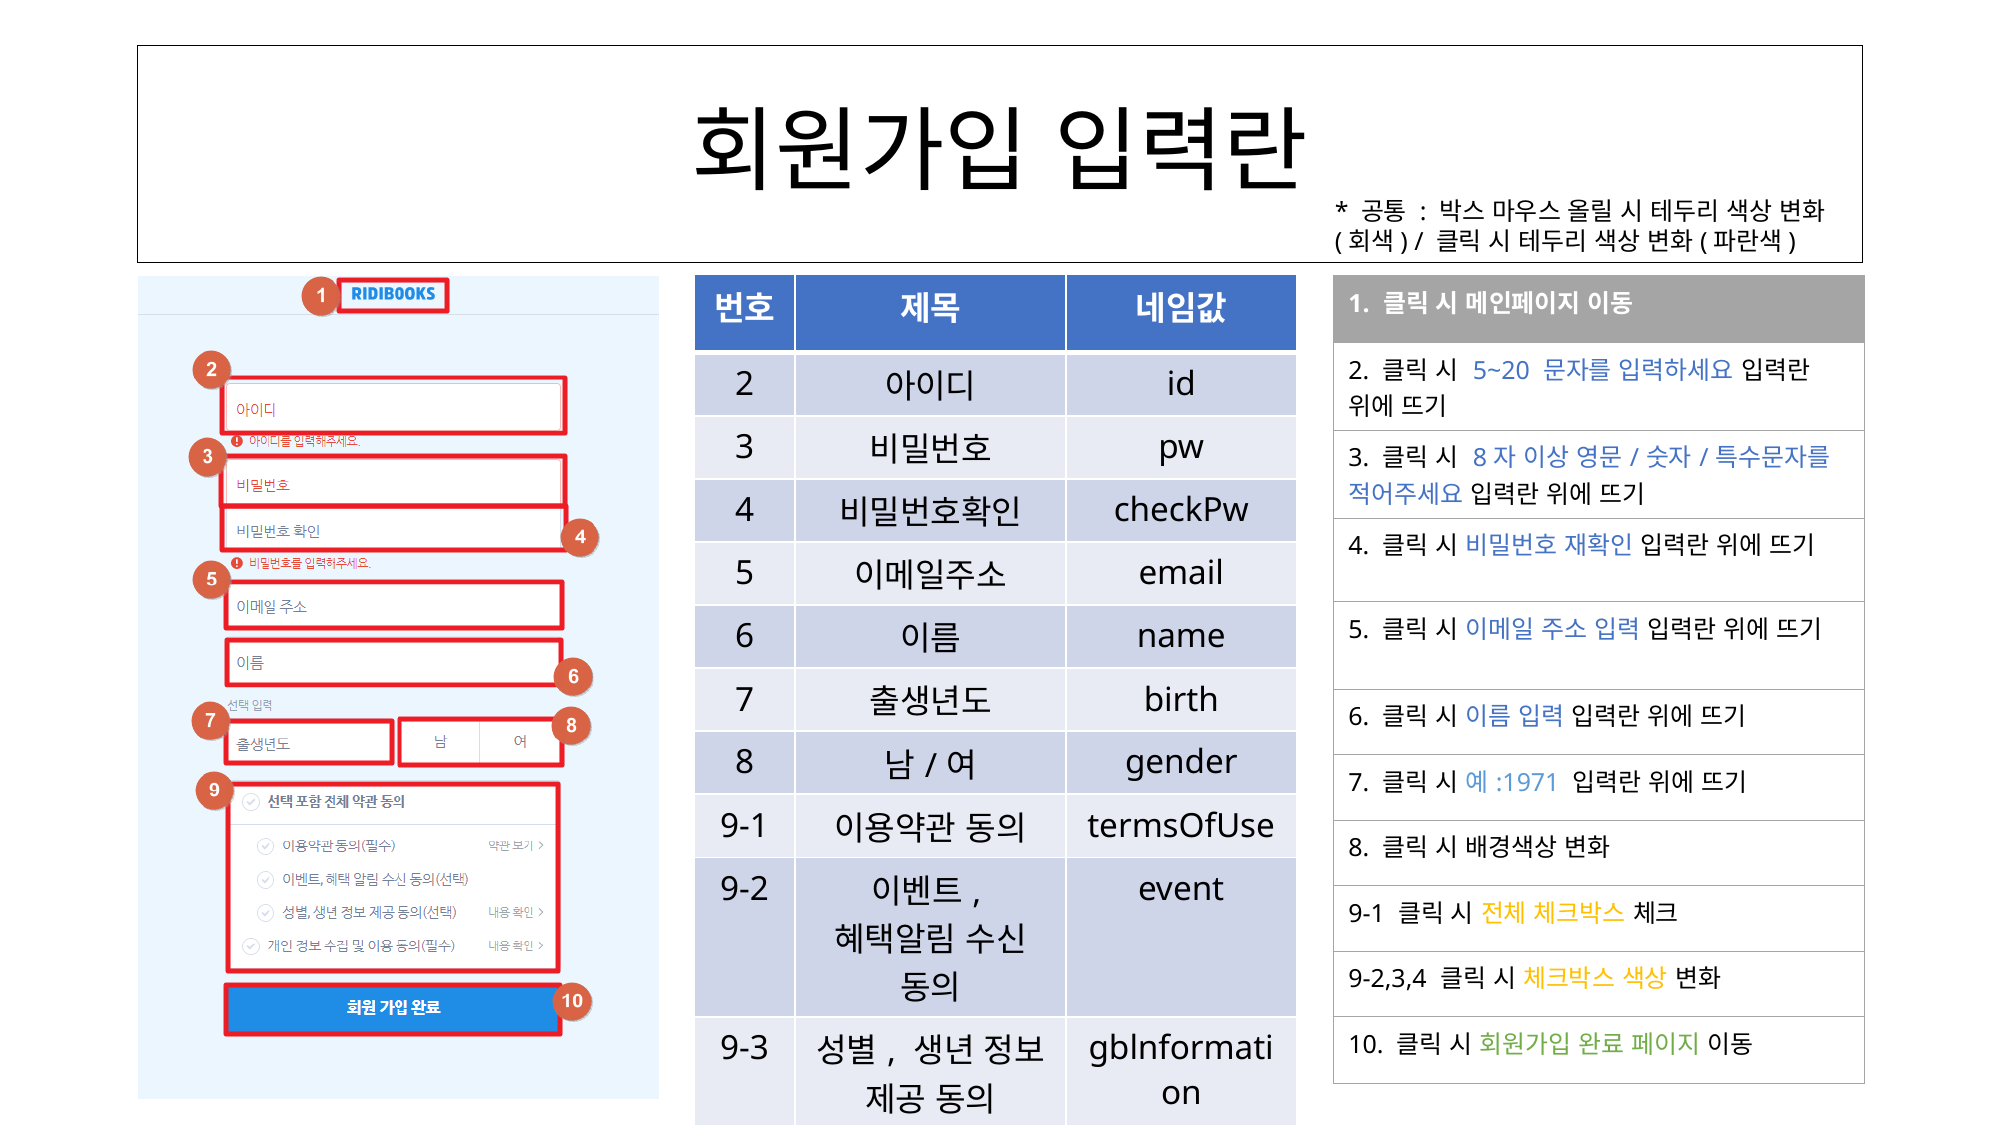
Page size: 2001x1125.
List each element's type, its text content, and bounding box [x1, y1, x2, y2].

picture [138, 276, 659, 1099]
table_cell 8 [695, 732, 794, 793]
table_cell 9-1 클릭 시 전체 체크박스 체크 [1334, 886, 1864, 951]
table_cell 비밀번호 [796, 417, 1065, 478]
table_cell 10. 클릭 시 회원가입 완료 페이지 이동 [1334, 1017, 1864, 1083]
table_cell 9-3 [695, 1018, 794, 1125]
table_cell 이름 [796, 606, 1065, 667]
table_cell 9-2 [695, 858, 794, 1016]
table_cell 7. 클릭 시 예:1971 입력란 위에 뜨기 [1334, 755, 1864, 820]
table_cell 이용약관 동의 [796, 795, 1065, 857]
table_cell termsOfUse [1067, 795, 1296, 857]
table_cell 성별, 생년 정보 제공 동의 [796, 1018, 1065, 1125]
table_cell name [1067, 606, 1296, 667]
table_cell 3. 클릭 시 8자 이상 영문/숫자/특수문자를 적어주세요 입력란 위에 뜨기 [1334, 431, 1864, 518]
table_header 번호 [695, 275, 794, 350]
table_cell pw [1067, 417, 1296, 478]
table_cell 5 [695, 543, 794, 604]
table_cell 2. 클릭 시 5~20 문자를 입력하세요 입력란 위에 뜨기 [1334, 343, 1864, 430]
table_header 1. 클릭 시 메인페이지 이동 [1334, 276, 1864, 342]
table_cell 5. 클릭 시 이메일 주소 입력 입력란 위에 뜨기 [1334, 602, 1864, 689]
table_cell checkPw [1067, 480, 1296, 541]
table_cell 9-2,3,4 클릭 시 체크박스 색상 변화 [1334, 952, 1864, 1016]
text_box * 공통 : 박스 마우스 올릴 시 테두리 색상 변화 (회색) / 클릭 시 테두리 색상 변화(파란색) [1319, 188, 1927, 264]
table_cell 9-1 [695, 795, 794, 857]
table_cell 3 [695, 417, 794, 478]
table_cell id [1067, 355, 1296, 415]
table_cell 출생년도 [796, 669, 1065, 730]
table_cell birth [1067, 669, 1296, 730]
table_cell email [1067, 543, 1296, 604]
table_cell 이메일주소 [796, 543, 1065, 604]
table_cell gblnformation [1067, 1018, 1296, 1125]
table_cell event [1067, 858, 1296, 1016]
table_cell 아이디 [796, 355, 1065, 415]
table_cell 남/여 [796, 732, 1065, 793]
table_cell 4. 클릭 시 비밀번호 재확인 입력란 위에 뜨기 [1334, 519, 1864, 601]
table_cell 8. 클릭 시 배경색상 변화 [1334, 821, 1864, 885]
table_cell 2 [695, 355, 794, 415]
table_header 네임값 [1067, 275, 1296, 350]
table_cell 4 [695, 480, 794, 541]
table_cell 비밀번호확인 [796, 480, 1065, 541]
title 회원가입 입력란 [137, 45, 1863, 263]
table_header 제목 [796, 275, 1065, 350]
table_cell 이벤트,혜택알림 수신 동의 [796, 858, 1065, 1016]
table_cell 7 [695, 669, 794, 730]
table_cell gender [1067, 732, 1296, 793]
table_cell 6. 클릭 시 이름 입력 입력란 위에 뜨기 [1334, 690, 1864, 754]
table_cell 6 [695, 606, 794, 667]
